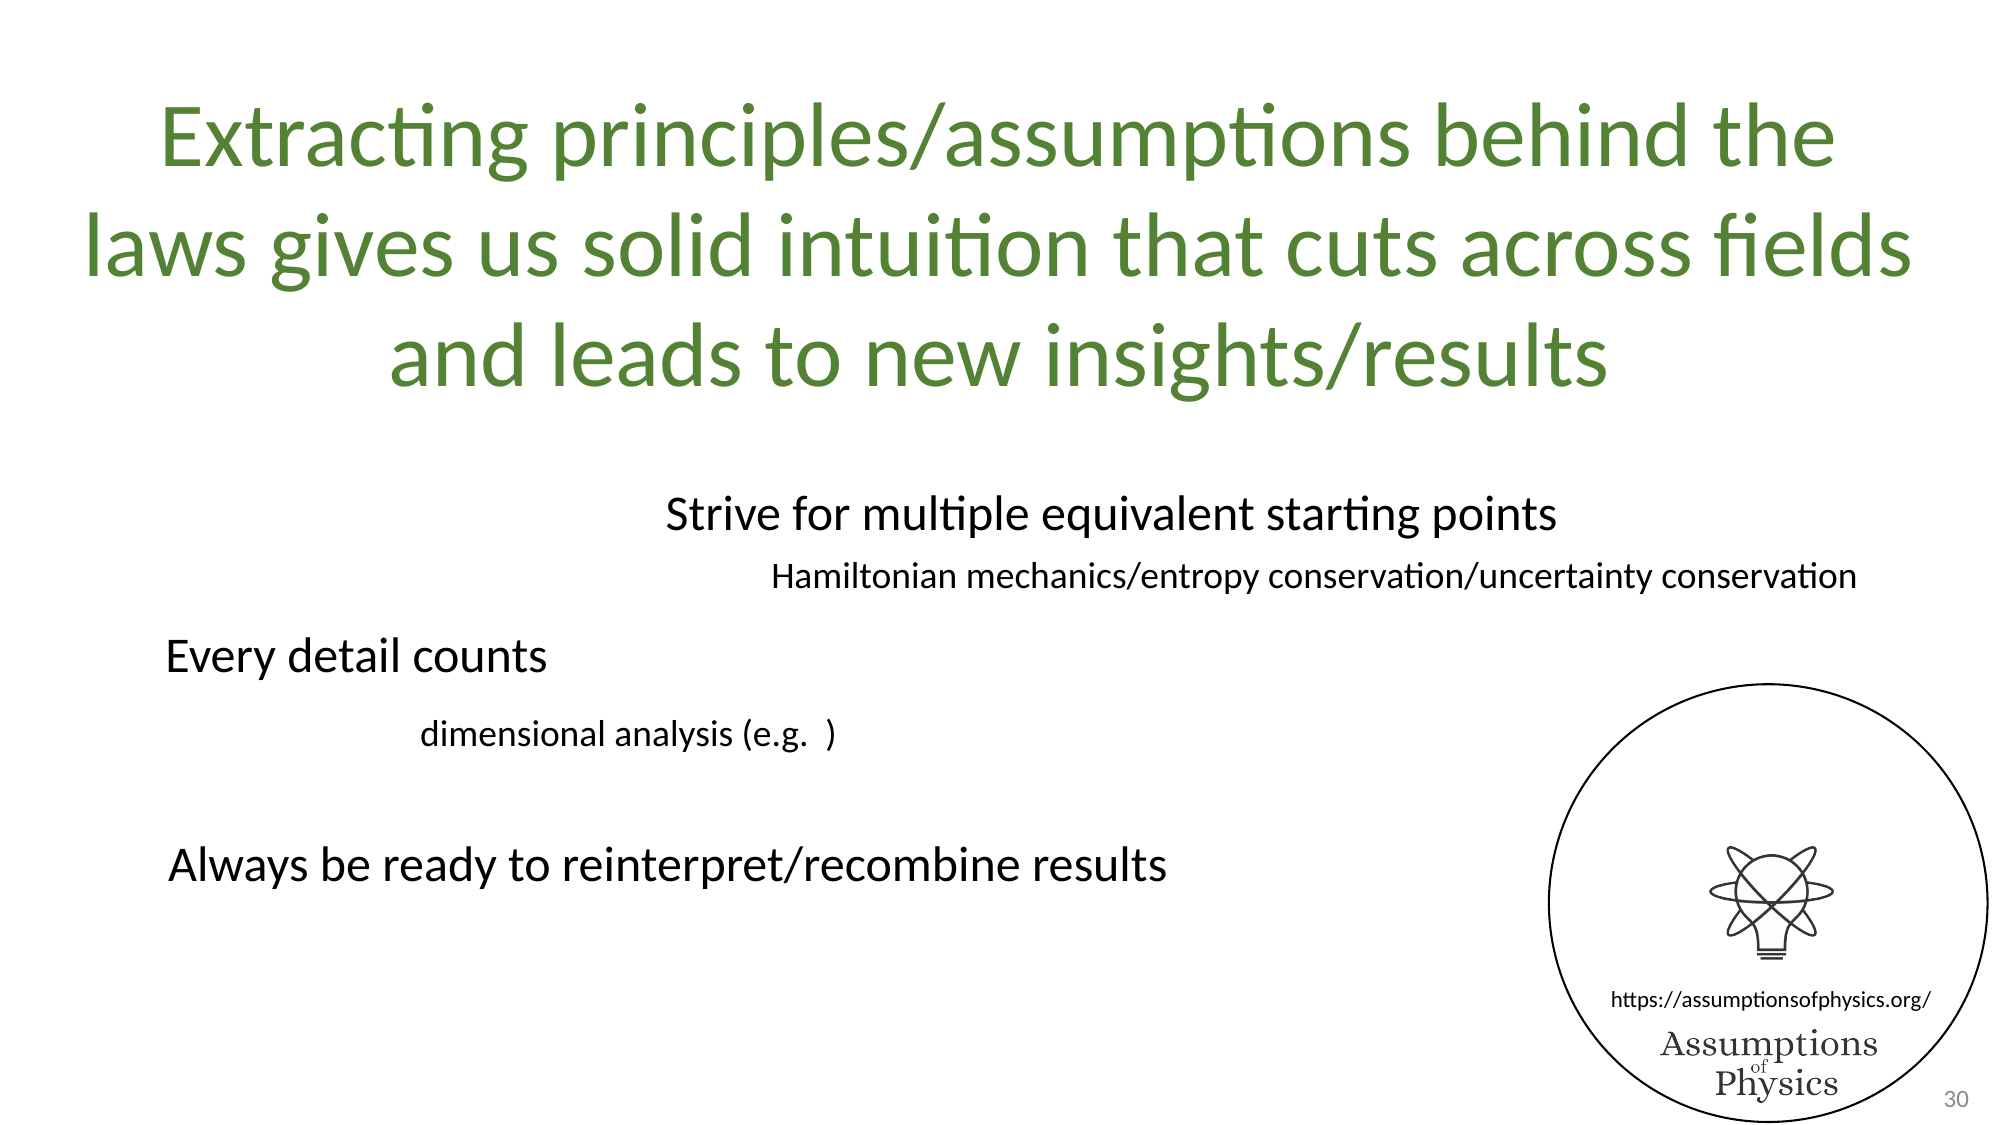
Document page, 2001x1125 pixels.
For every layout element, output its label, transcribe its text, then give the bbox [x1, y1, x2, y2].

text_box Extracting principles/assumptions behind the laws gives us solid intuition that cuts across fields and leads to new insights/results [55, 67, 1944, 413]
text_box Hamiltonian mechanics/entropy conservation/uncertainty conservation [756, 543, 1874, 604]
slide_number 30 [1893, 1078, 1985, 1116]
text_box Strive for multiple equivalent starting points [650, 472, 1573, 548]
text_box Always be ready to reinterpret/recombine results [153, 824, 1183, 899]
text_box Every detail counts [150, 614, 563, 690]
picture [1709, 846, 1834, 960]
picture [1660, 1029, 1877, 1103]
